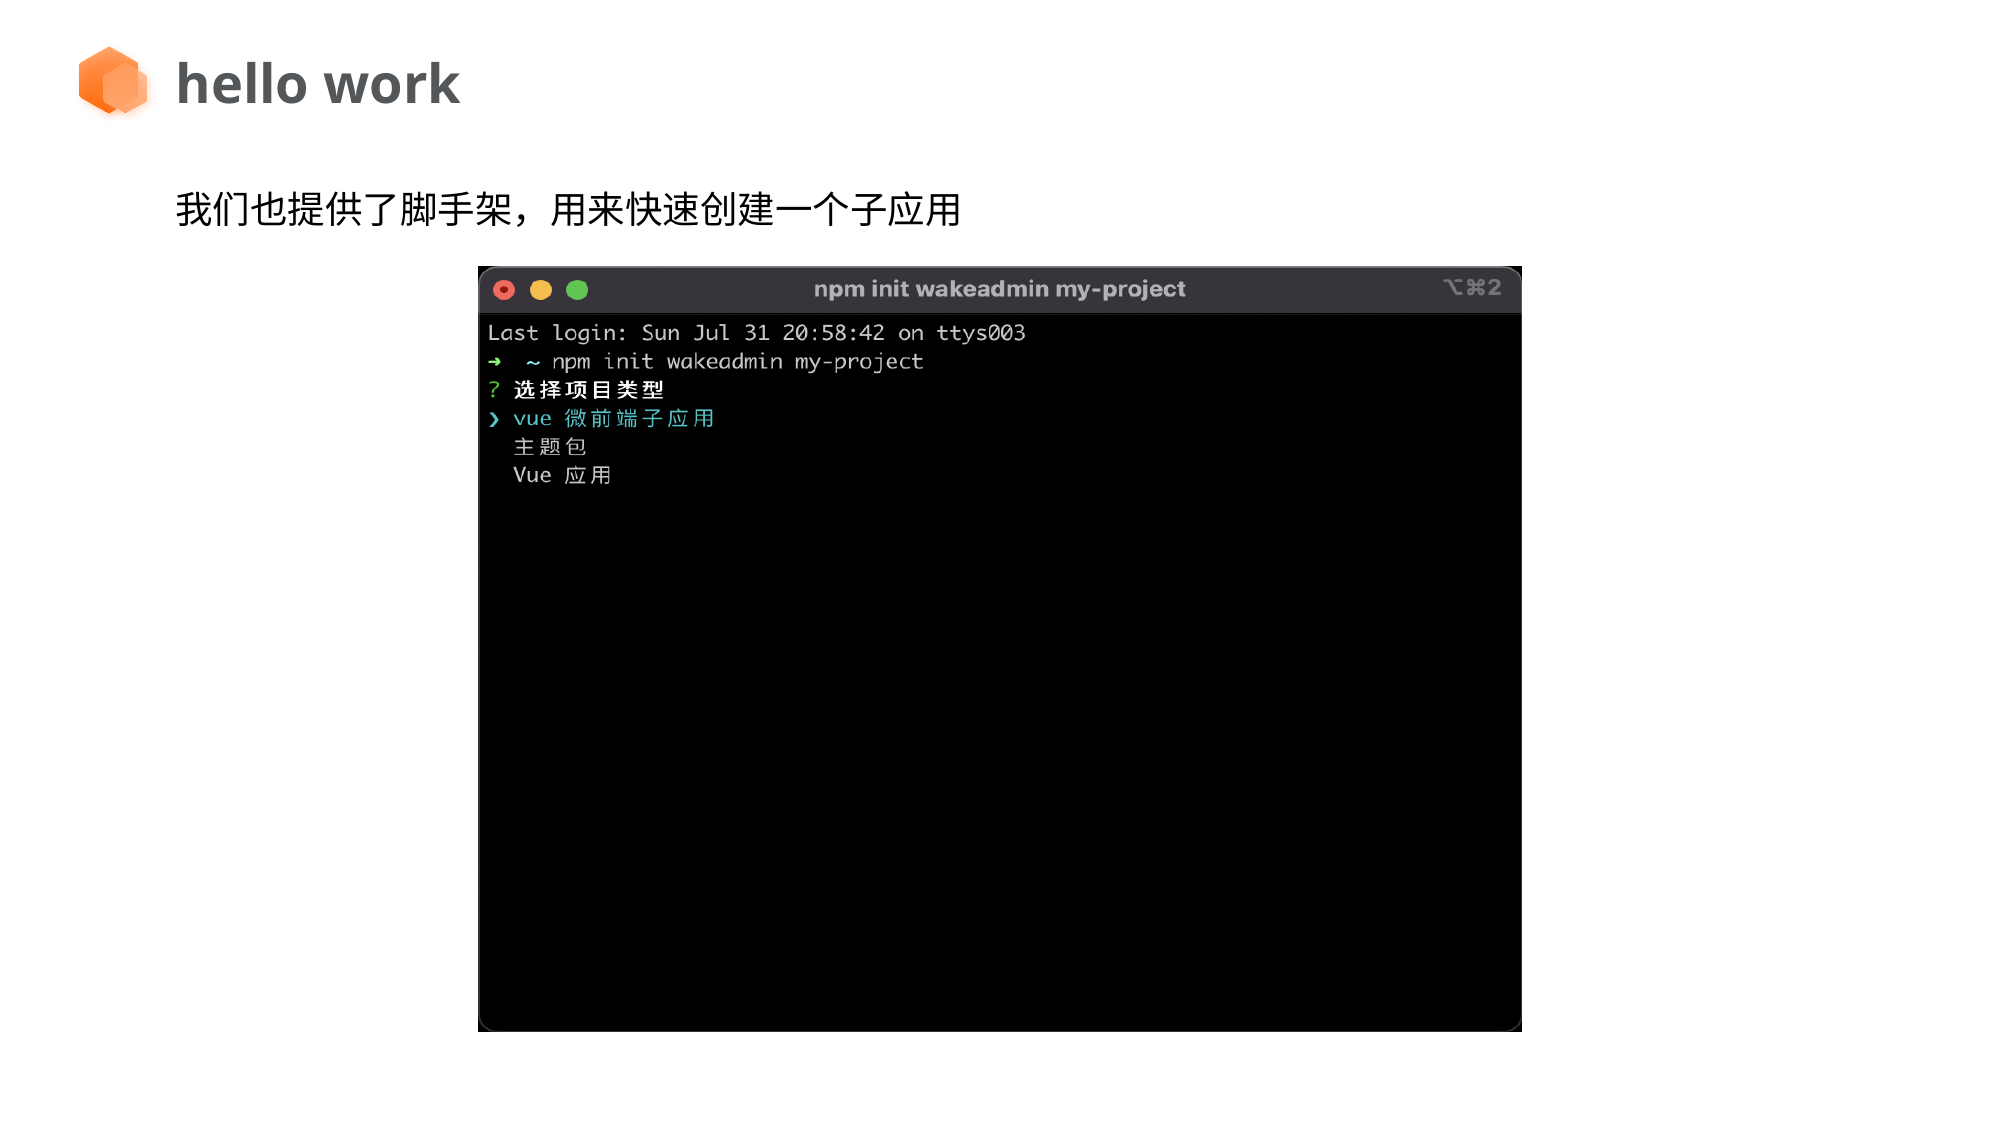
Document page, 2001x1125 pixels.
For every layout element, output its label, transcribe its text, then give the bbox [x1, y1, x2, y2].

picture [478, 266, 1522, 1032]
text_box 我们也提供了脚手架，用来快速创建一个子应用 [160, 178, 1042, 239]
list hello work [160, 49, 1921, 123]
